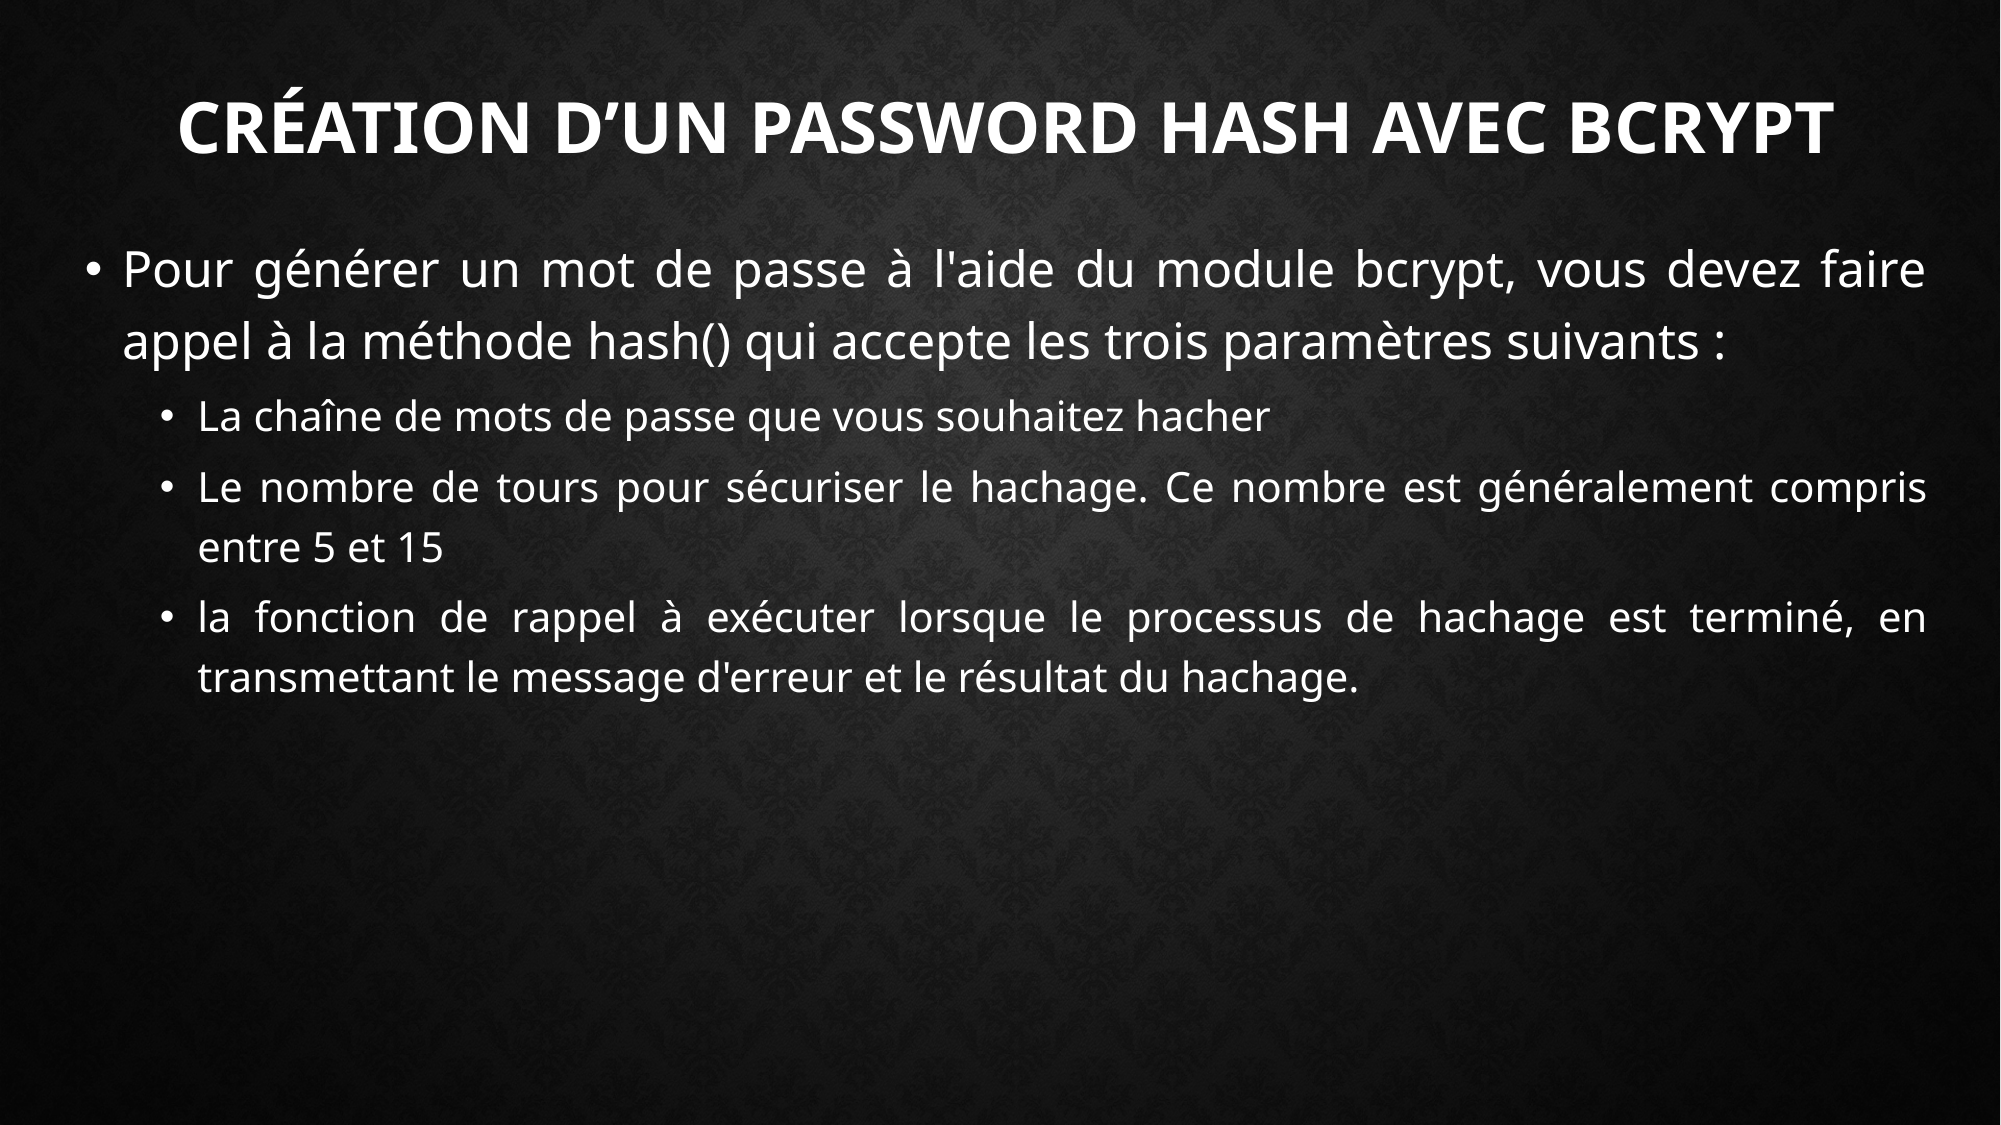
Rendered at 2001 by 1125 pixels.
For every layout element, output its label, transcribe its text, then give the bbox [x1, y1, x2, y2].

title Création d’un password hash avec bcrypt [70, 62, 1944, 199]
list Pour générer un mot de passe à l'aide du module bcrypt, vous devez faire appel à la méthode hash() qui accepte les trois paramètres suivants : La chaîne de mots de passe que vous souhaitez hacher Le nombre de tours pour sécuriser le hachage. Ce nombre est généralement compris entre 5 et 15 la fonction de rappel à exécuter lorsque le processus de hachage est terminé, en transmettant le message d'erreur et le résultat du hachage. [70, 218, 1944, 950]
